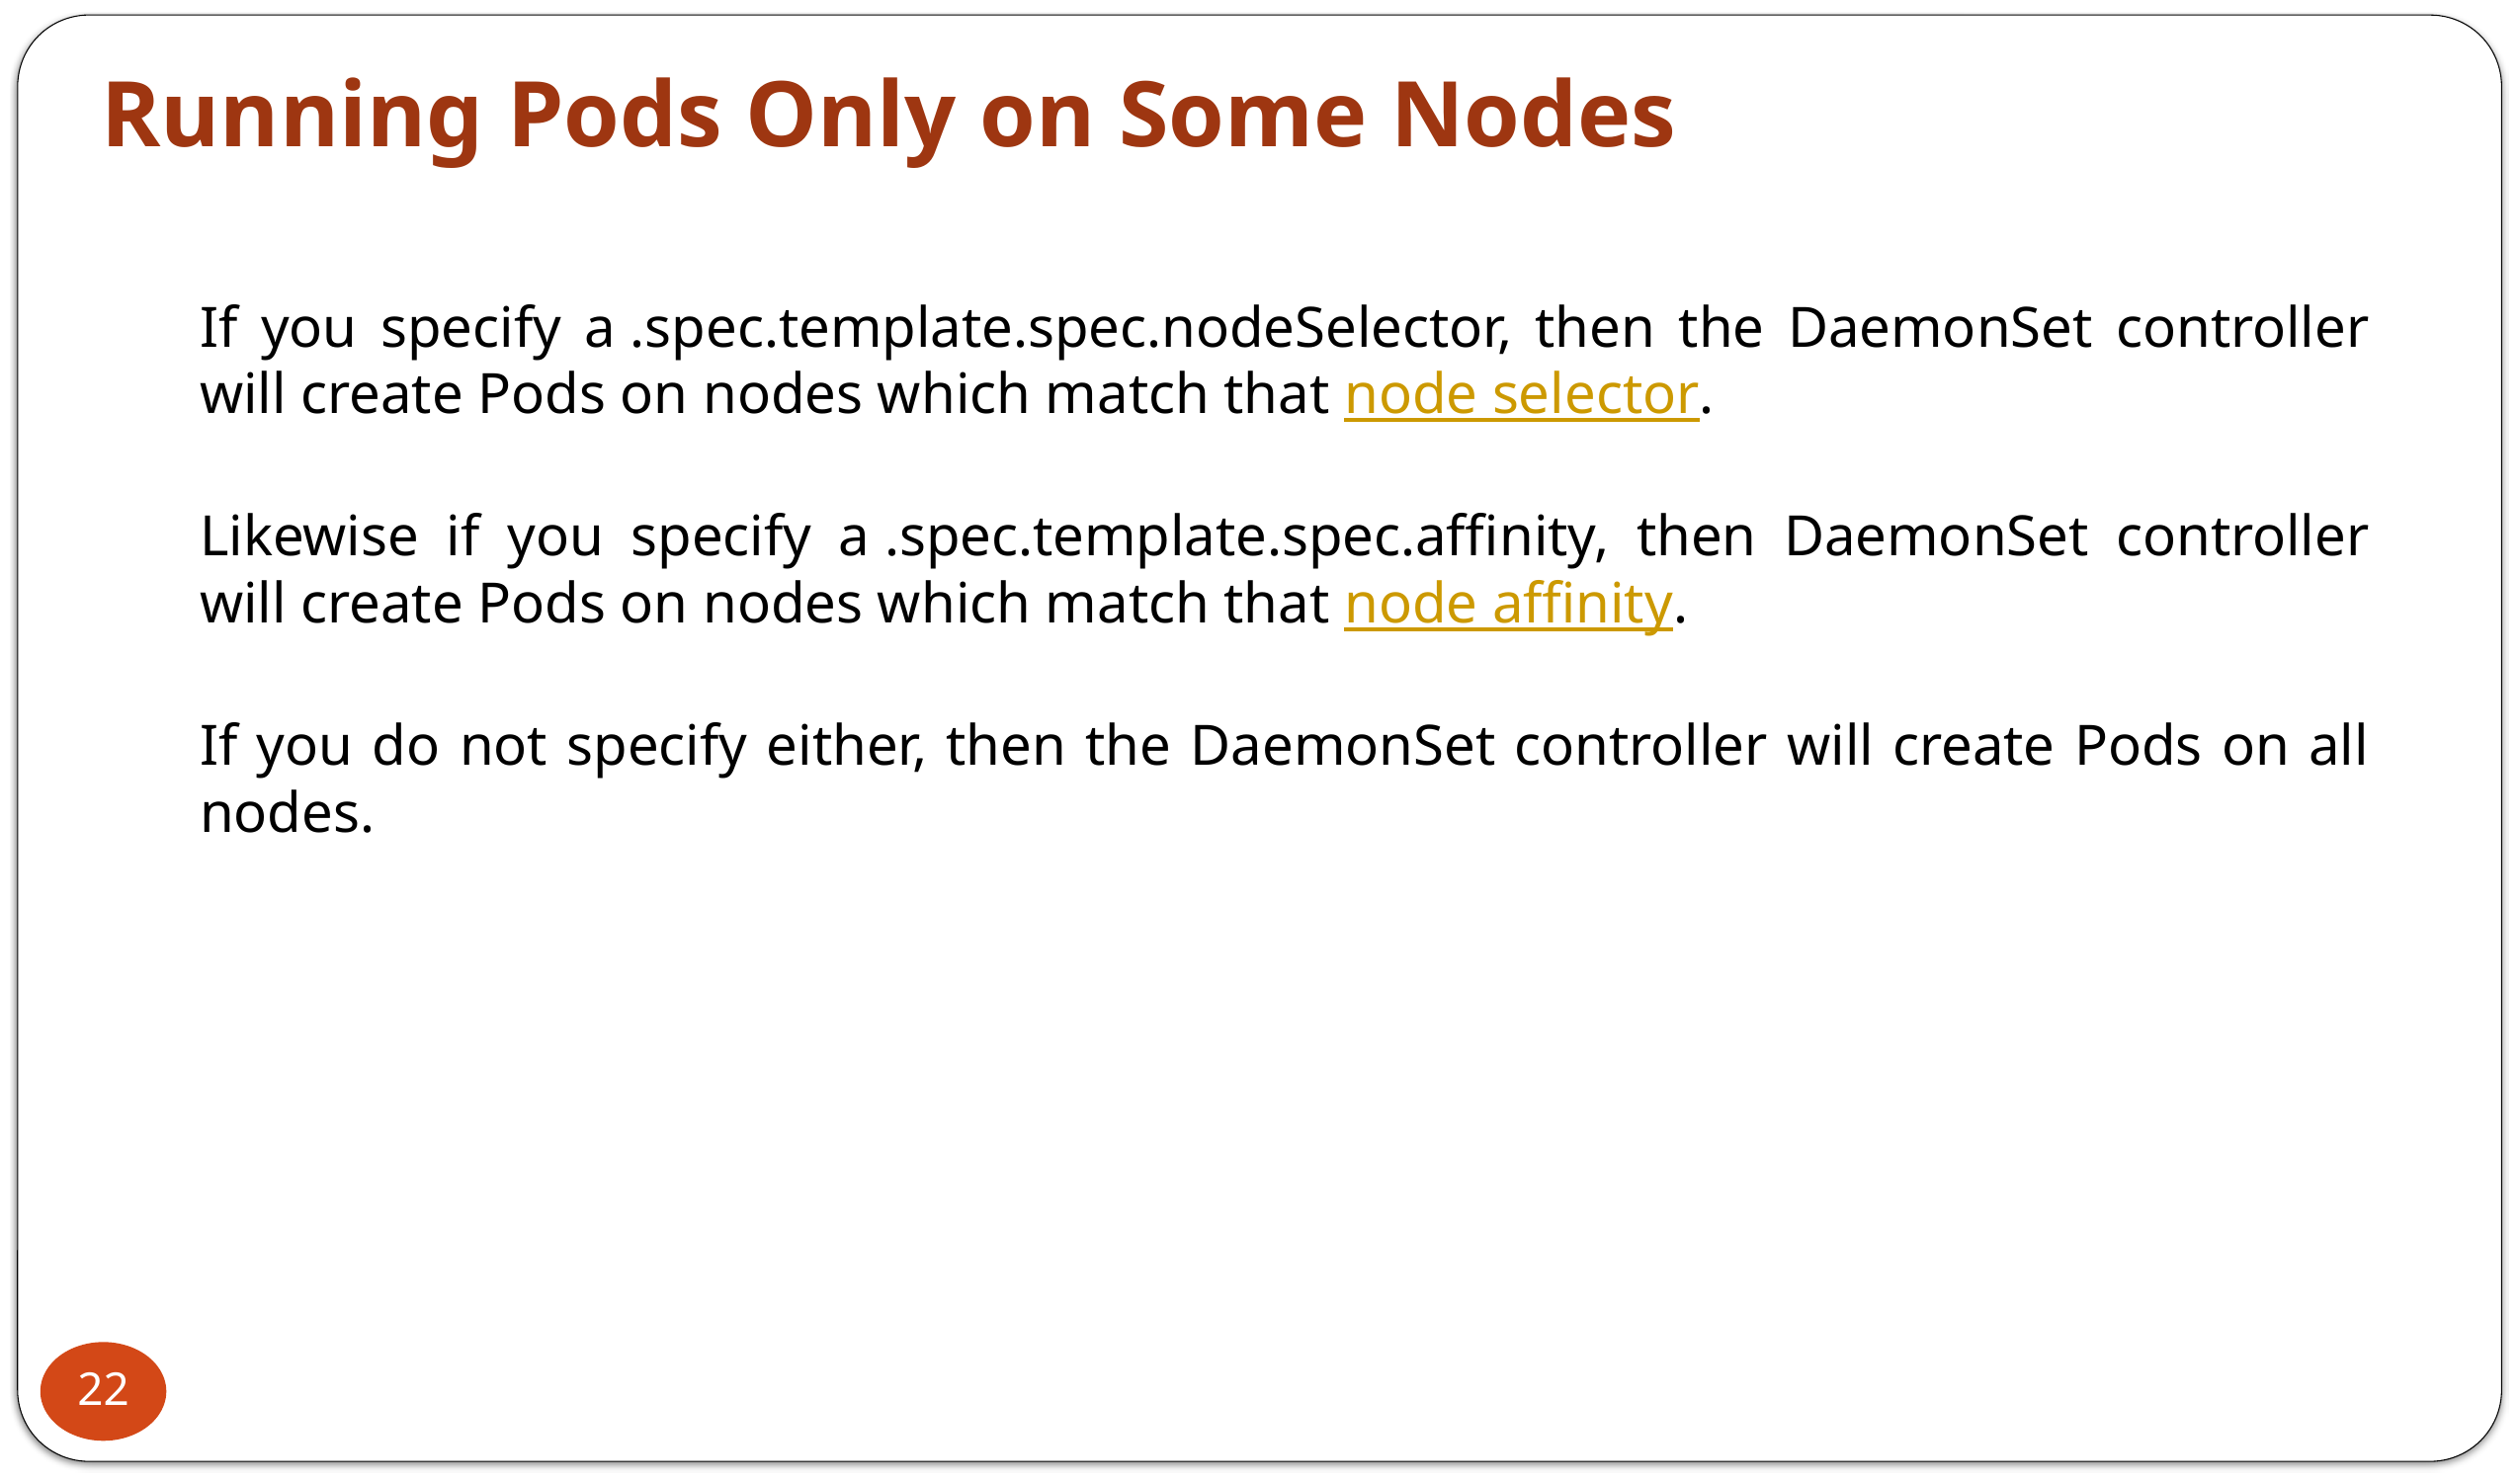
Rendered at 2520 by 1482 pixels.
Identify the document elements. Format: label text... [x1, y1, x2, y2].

text_box If you specify a .spec.template.spec.nodeSelector, then the DaemonSet controller will create Pods on nodes which match that node selector. Likewise if you specify a .spec.template.spec.affinity, then DaemonSet controller will create Pods on nodes which match that node affinity. If you do not specify either, then the DaemonSet controller will create Pods on all nodes. [185, 284, 2385, 984]
text_box Running Pods Only on Some Nodes [86, 48, 2088, 282]
slide_number 22 [40, 1342, 167, 1441]
